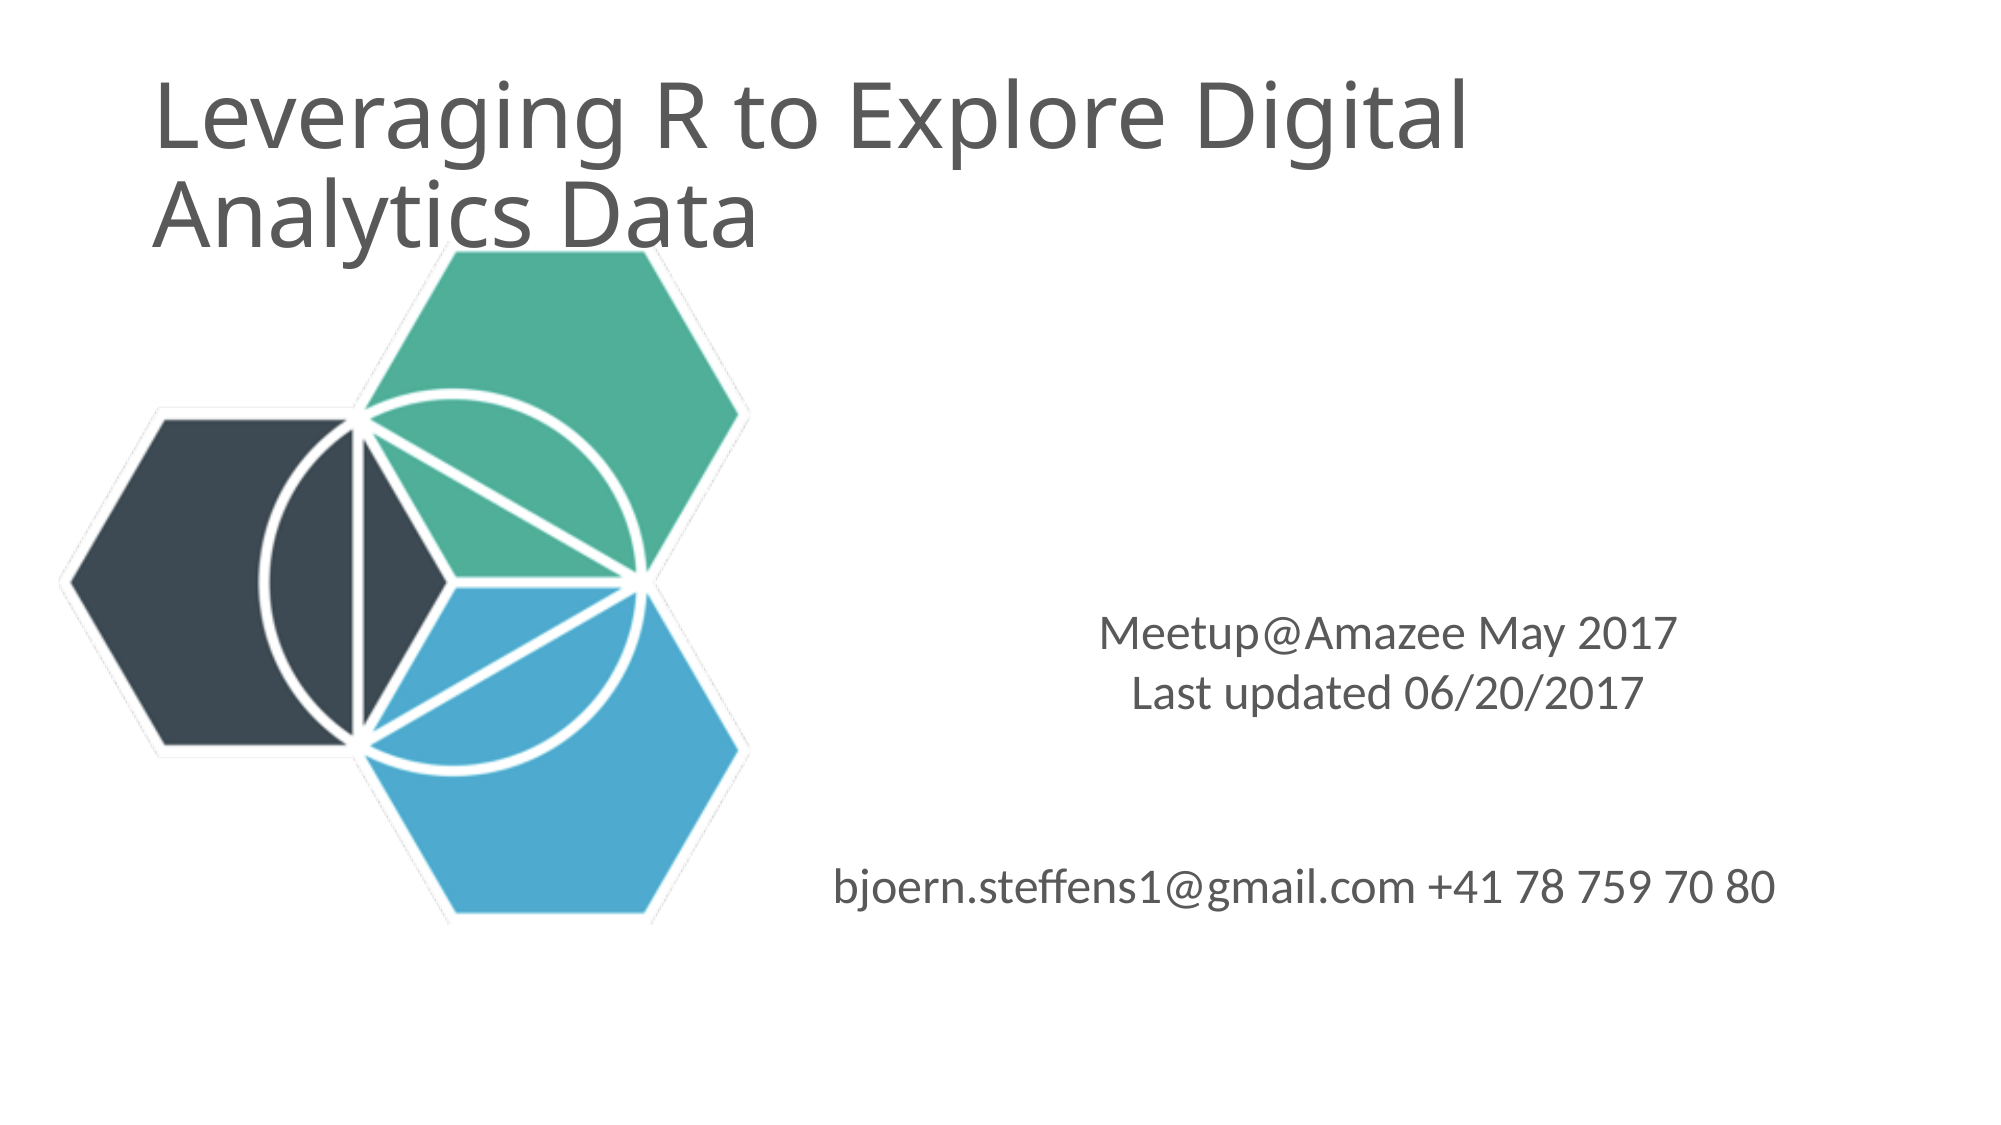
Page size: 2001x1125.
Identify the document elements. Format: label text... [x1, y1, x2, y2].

title Leveraging R to Explore Digital Analytics Data [137, 59, 1863, 278]
picture [58, 241, 751, 925]
subtitle Meetup@Amazee May 2017 Last updated 06/20/2017 bjoern.steffens1@gmail.com +41 78 759 70 80 [817, 591, 1959, 925]
